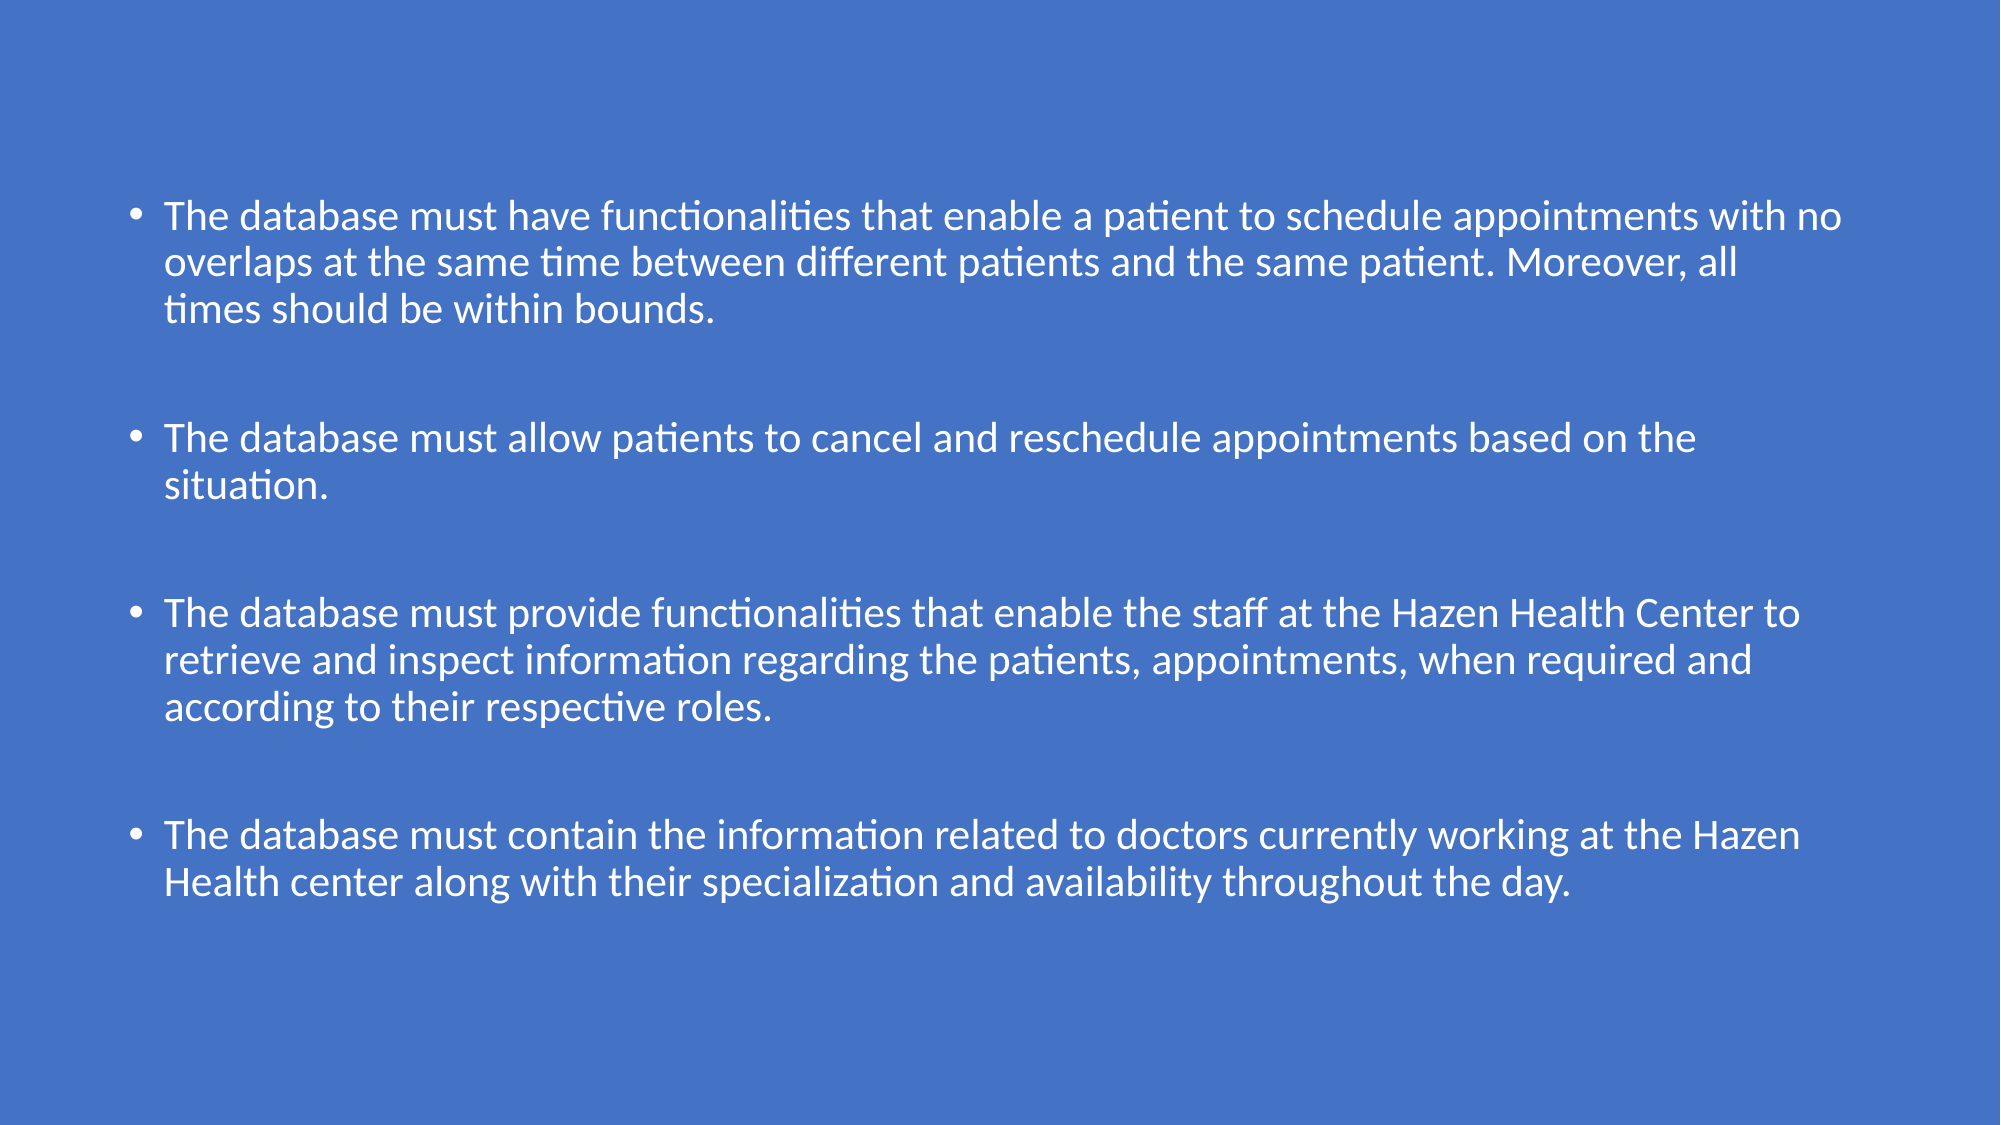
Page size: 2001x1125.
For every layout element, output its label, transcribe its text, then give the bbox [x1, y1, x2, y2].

list The database must have functionalities that enable a patient to schedule appointments with no overlaps at the same time between different patients and the same patient. Moreover, all times should be within bounds. The database must allow patients to cancel and reschedule appointments based on the situation. The database must provide functionalities that enable the staff at the Hazen Health Center to retrieve and inspect information regarding the patients, appointments, when required and according to their respective roles. The database must contain the information related to doctors currently working at the Hazen Health center along with their specialization and availability throughout the day. [43, 115, 1862, 923]
